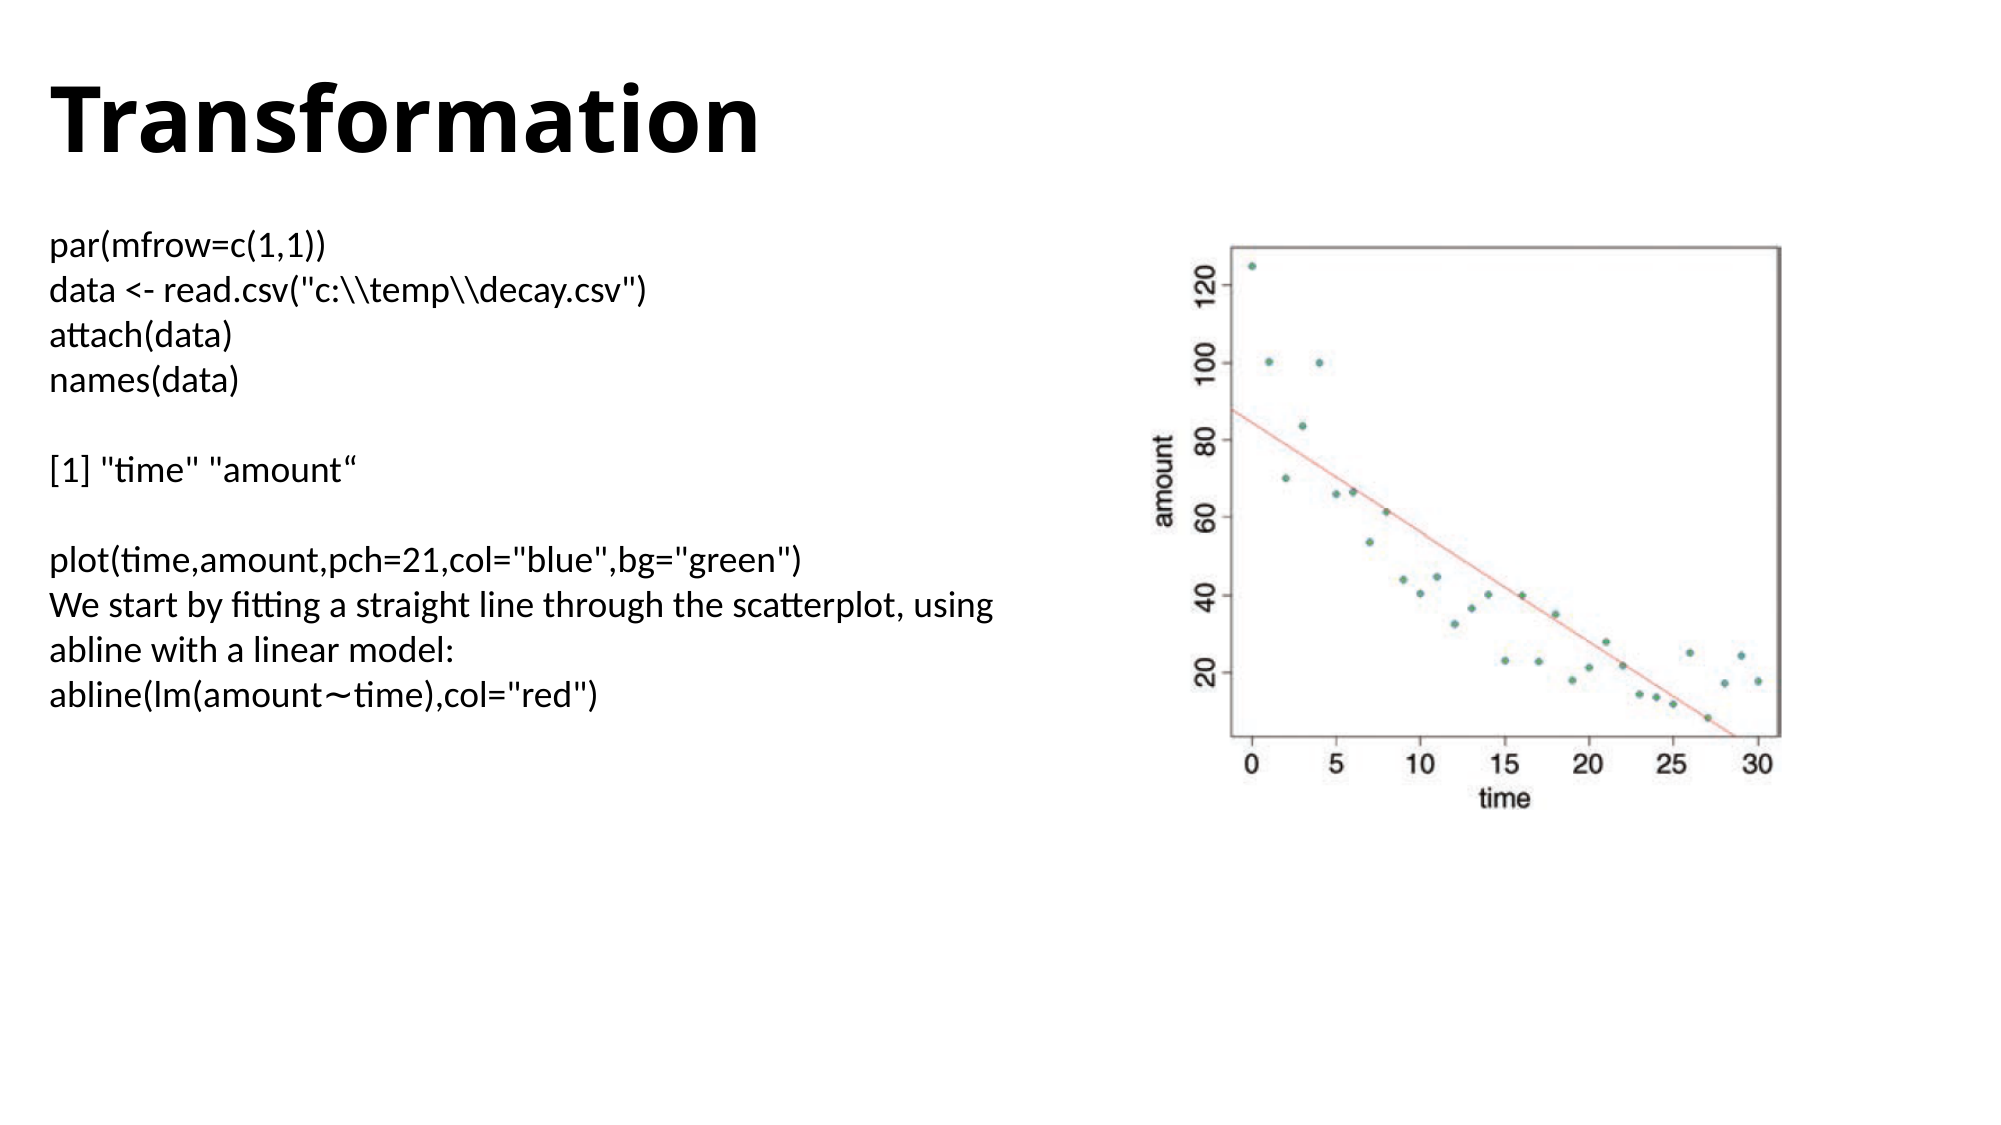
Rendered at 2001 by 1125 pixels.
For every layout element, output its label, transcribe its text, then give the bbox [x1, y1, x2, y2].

title Transformation [34, 13, 1850, 232]
text_box par(mfrow=c(1,1)) data <- read.csv("c:\\temp\\decay.csv") attach(data) names(data) [1] "time" "amount“ plot(time,amount,pch=21,col="blue",bg="green") We start by fitting a straight line through the scatterplot, using abline with a linear model: abline(lm(amount∼time),col="red") [34, 213, 1050, 723]
picture [1127, 230, 1803, 828]
